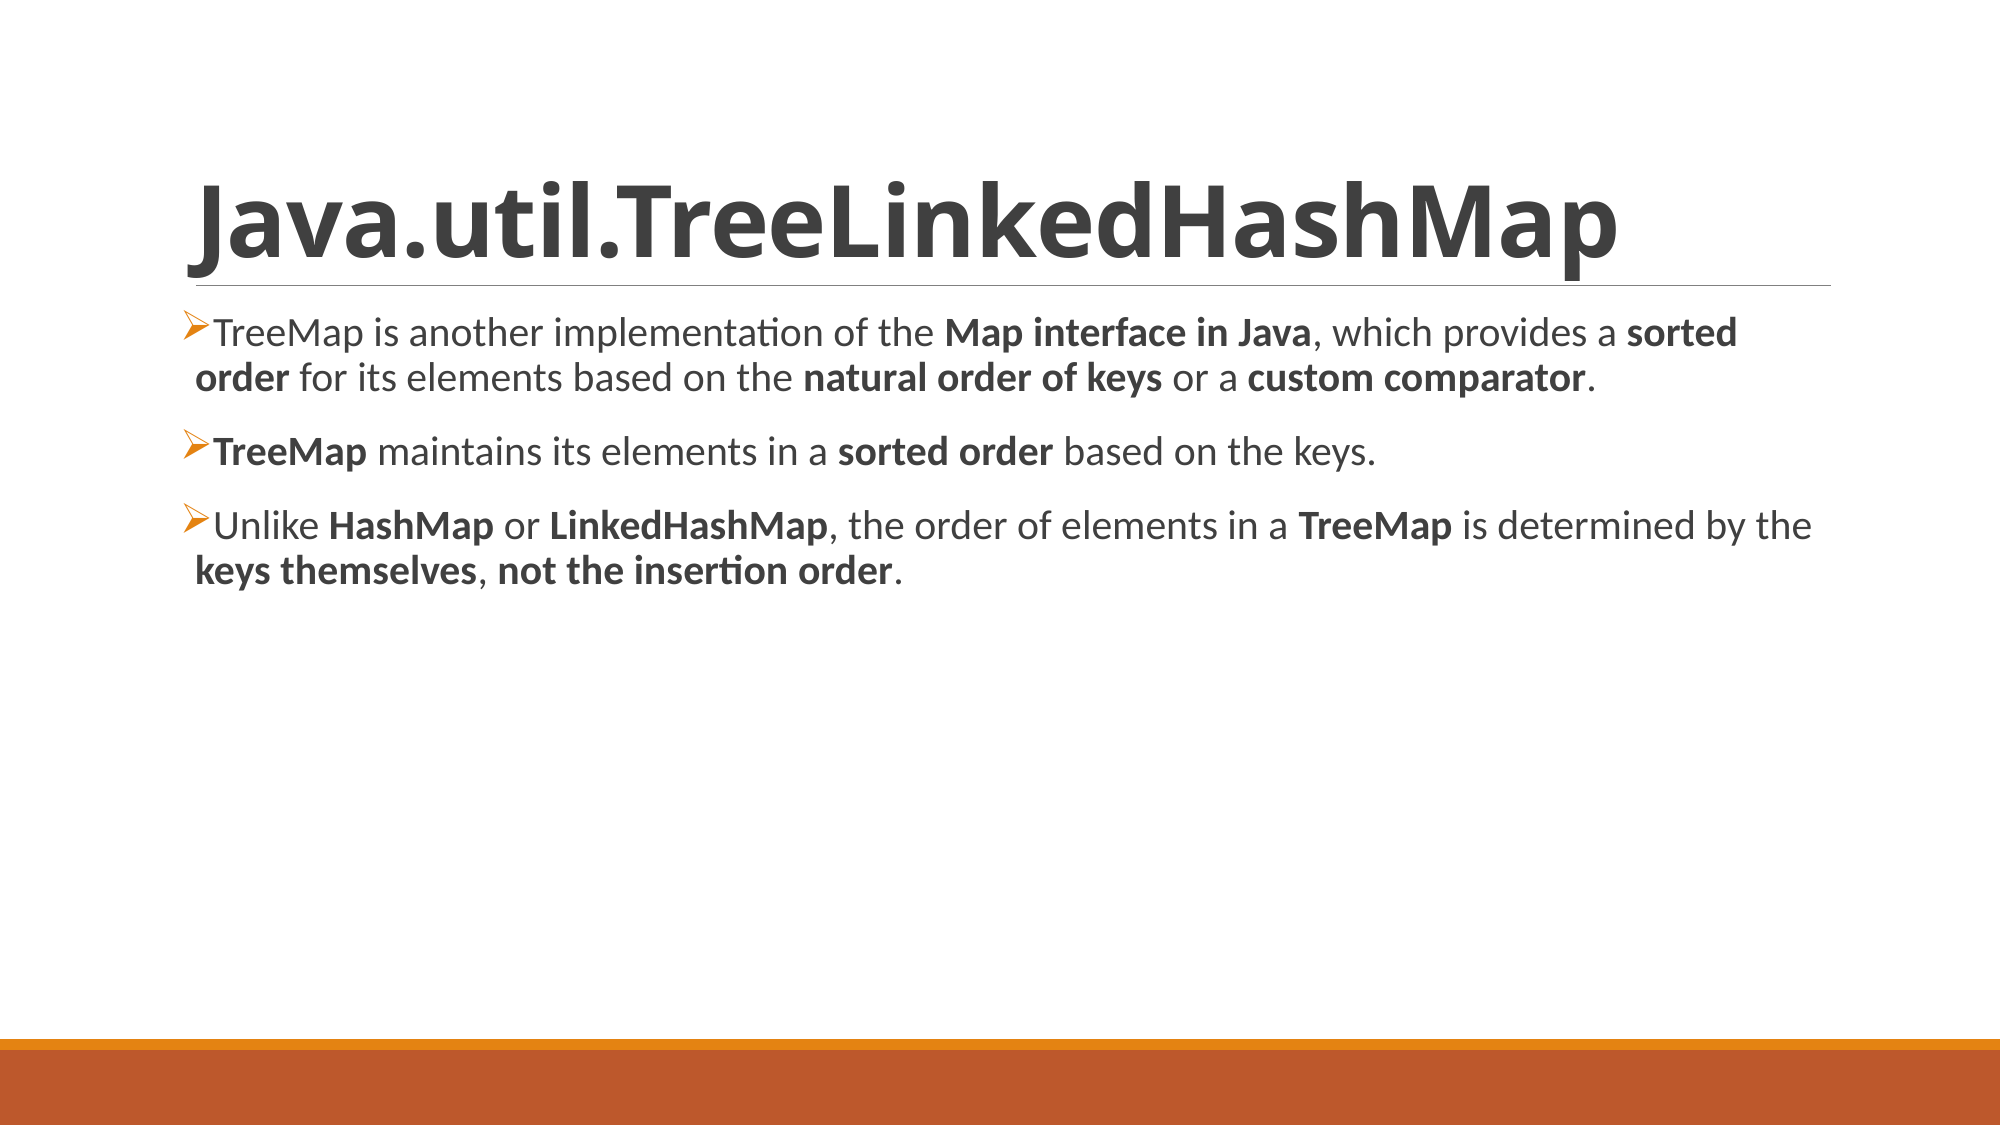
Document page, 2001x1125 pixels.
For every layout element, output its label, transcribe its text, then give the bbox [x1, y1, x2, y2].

list TreeMap is another implementation of the Map interface in Java, which provides a sorted order for its elements based on the natural order of keys or a custom comparator. TreeMap maintains its elements in a sorted order based on the keys. Unlike HashMap or LinkedHashMap, the order of elements in a TreeMap is determined by the keys themselves, not the insertion order. [180, 302, 1830, 963]
title Java.util.TreeLinkedHashMap [180, 47, 1830, 285]
